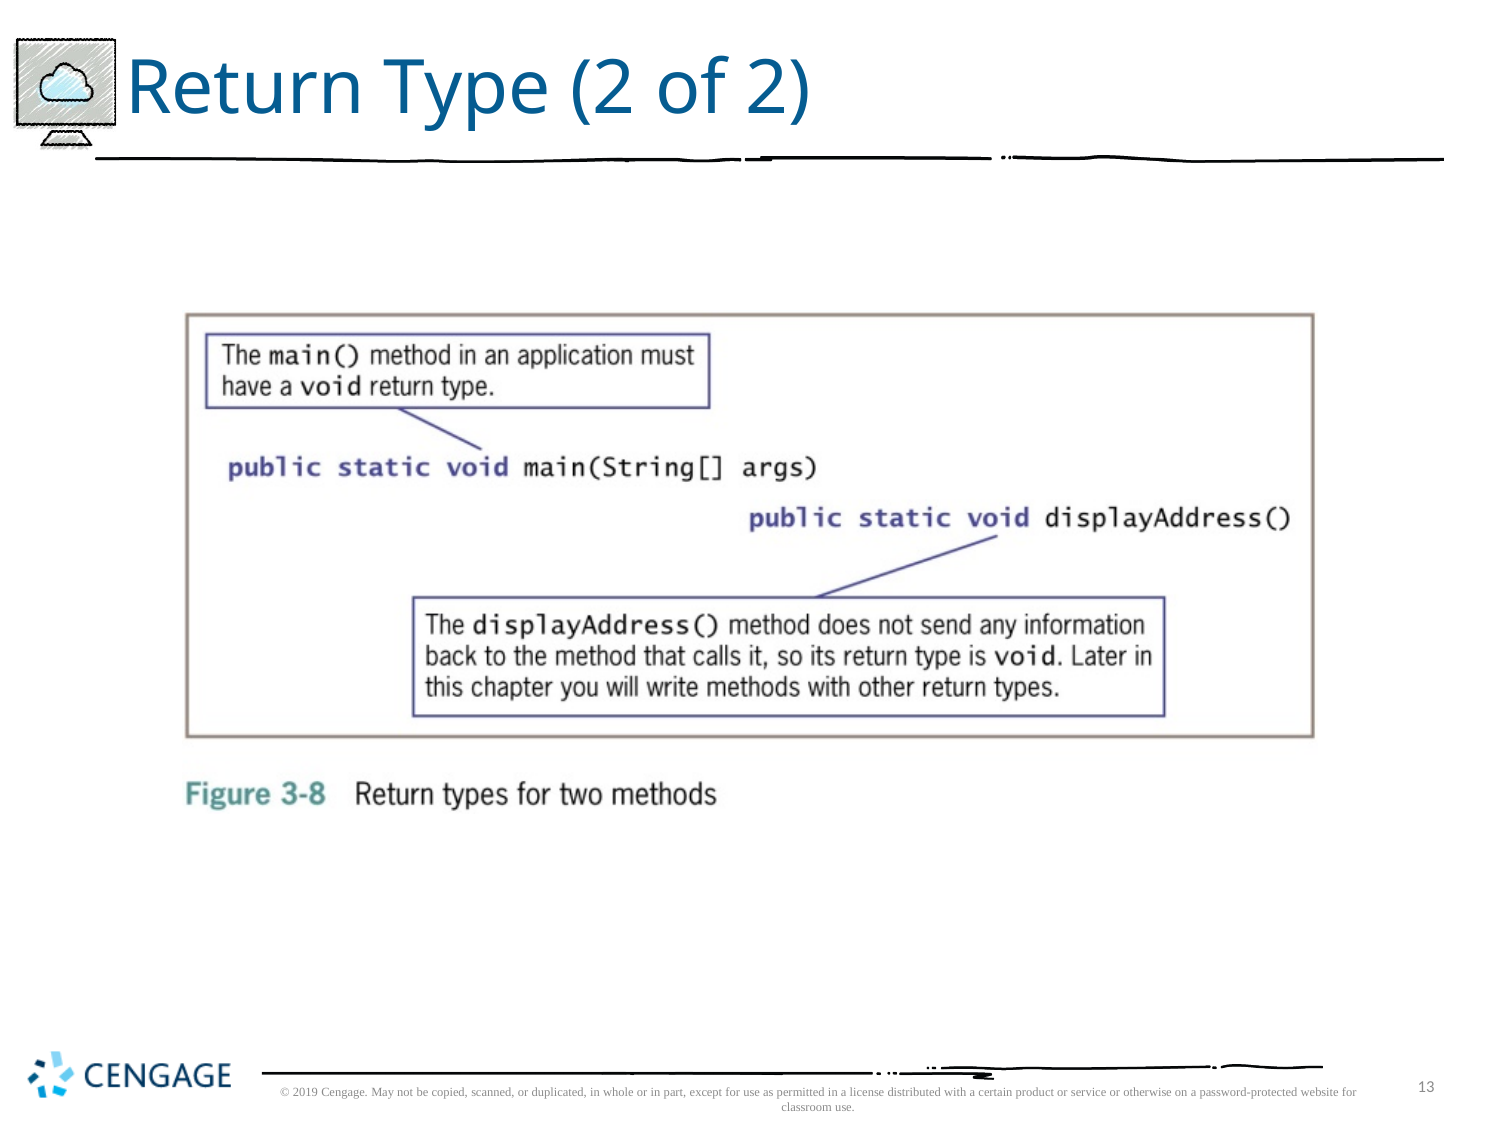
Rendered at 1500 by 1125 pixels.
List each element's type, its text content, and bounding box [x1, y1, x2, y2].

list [181, 310, 1319, 815]
title Return Type (2 of 2) [125, 66, 1442, 116]
footer © 2019 Cengage. May not be copied, scanned, or duplicated, in whole or in part, except for use as permitted in a license distributed with a certain product or service or otherwise on a password-protected website for classroom use. [261, 1079, 1375, 1120]
picture [95, 155, 1444, 163]
picture [261, 1064, 1323, 1079]
picture [12, 36, 117, 151]
picture [7, 1037, 244, 1111]
